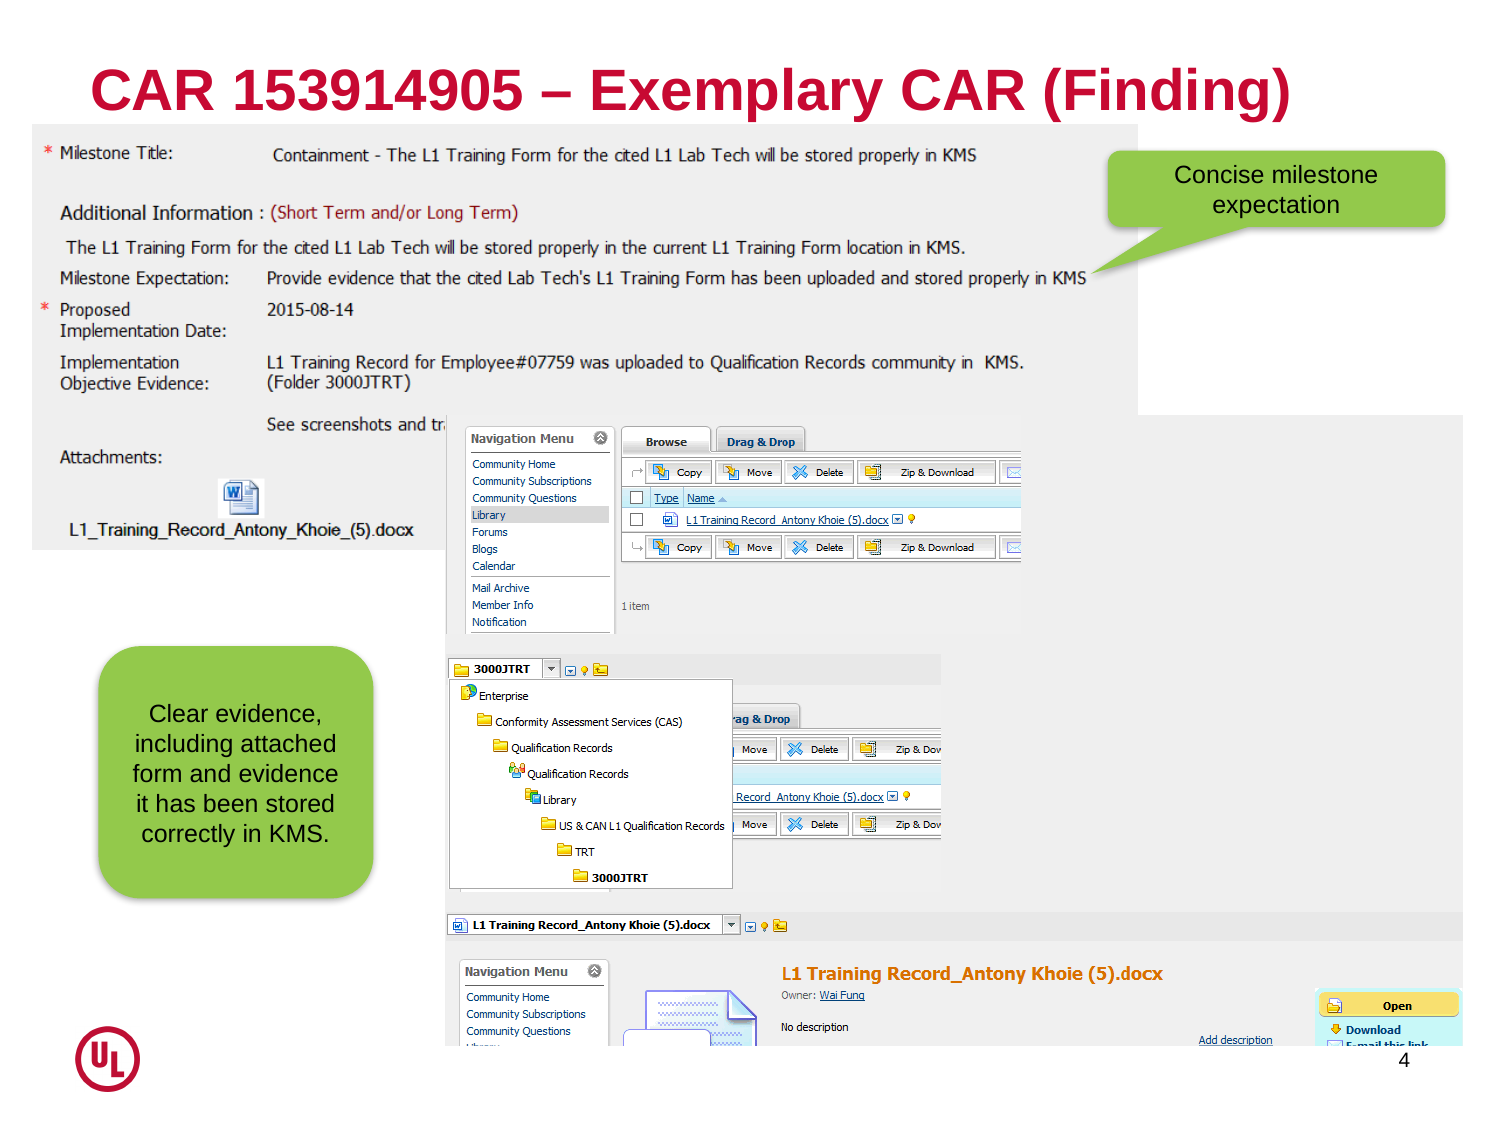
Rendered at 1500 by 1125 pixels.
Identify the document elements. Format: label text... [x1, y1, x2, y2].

text_box Concise milestone expectation [1141, 149, 1447, 260]
text_box Clear evidence, including attached form and evidence it has been stored correctly in KMS. [97, 645, 375, 900]
picture [75, 1026, 140, 1092]
picture [32, 124, 1464, 1046]
slide_number 4 [1319, 1055, 1425, 1090]
title CAR 153914905 – Exemplary CAR (Finding) [74, 44, 1426, 148]
